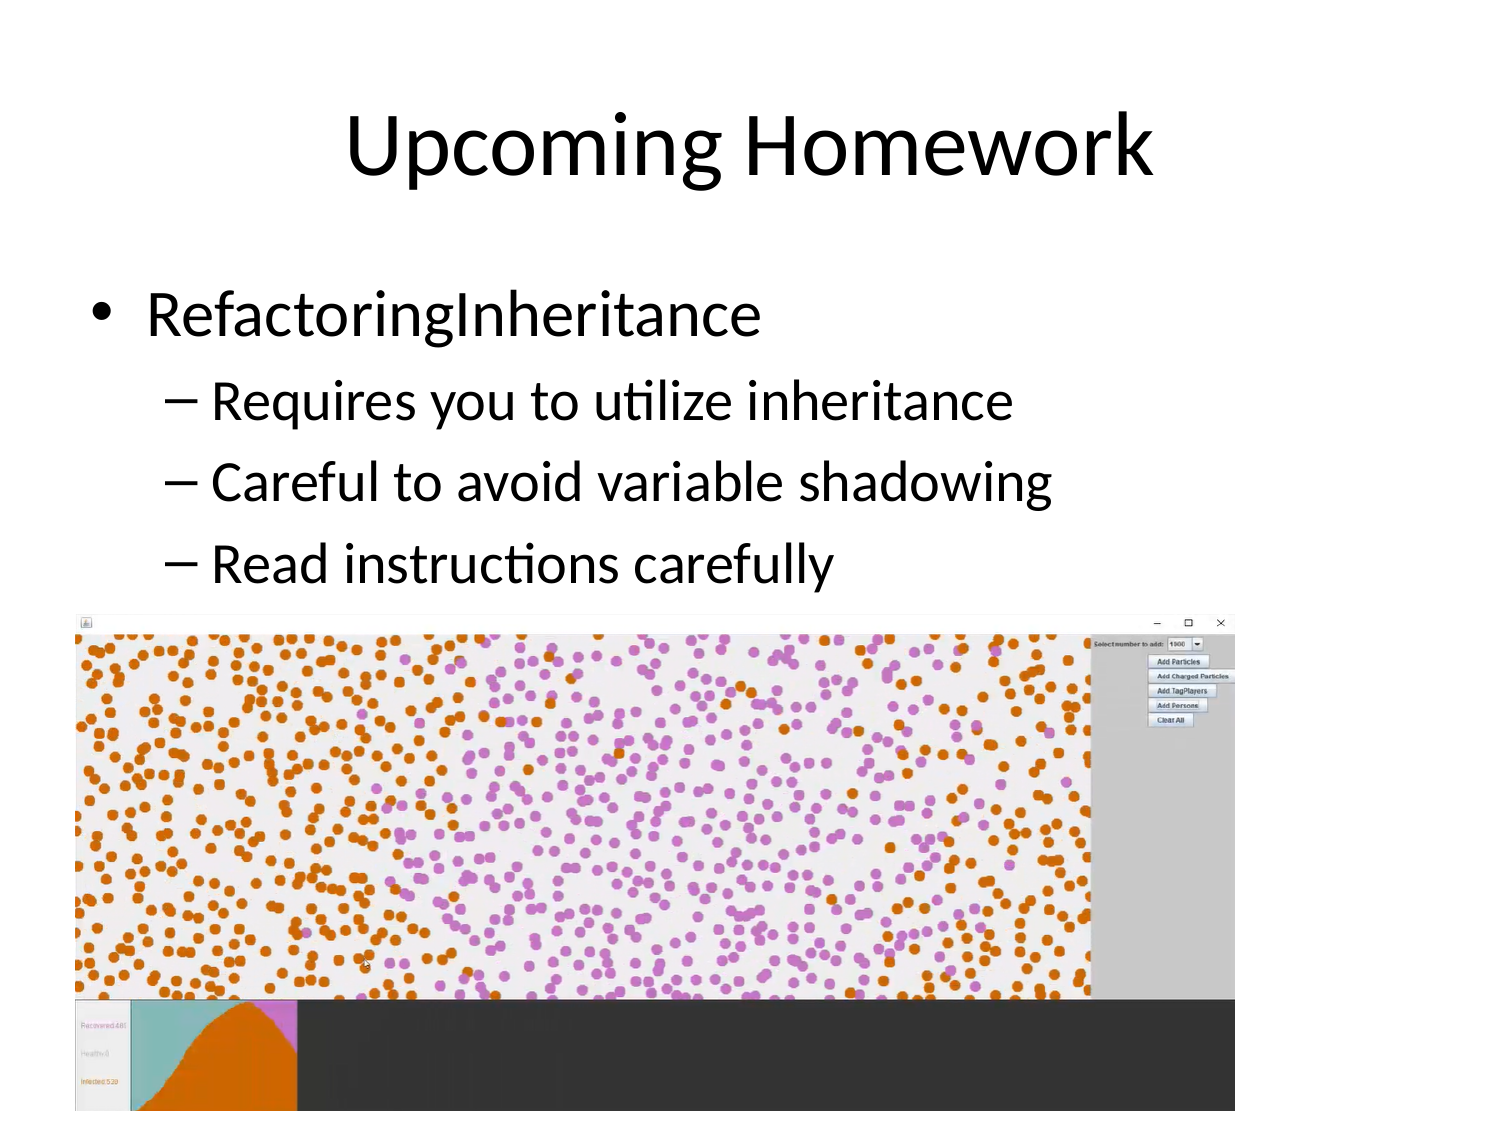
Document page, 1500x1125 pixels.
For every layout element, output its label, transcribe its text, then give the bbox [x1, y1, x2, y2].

title Upcoming Homework [75, 45, 1425, 233]
list RefactoringInheritance Requires you to utilize inheritance Careful to avoid variable shadowing Read instructions carefully [75, 262, 1425, 638]
picture [74, 614, 1236, 1111]
